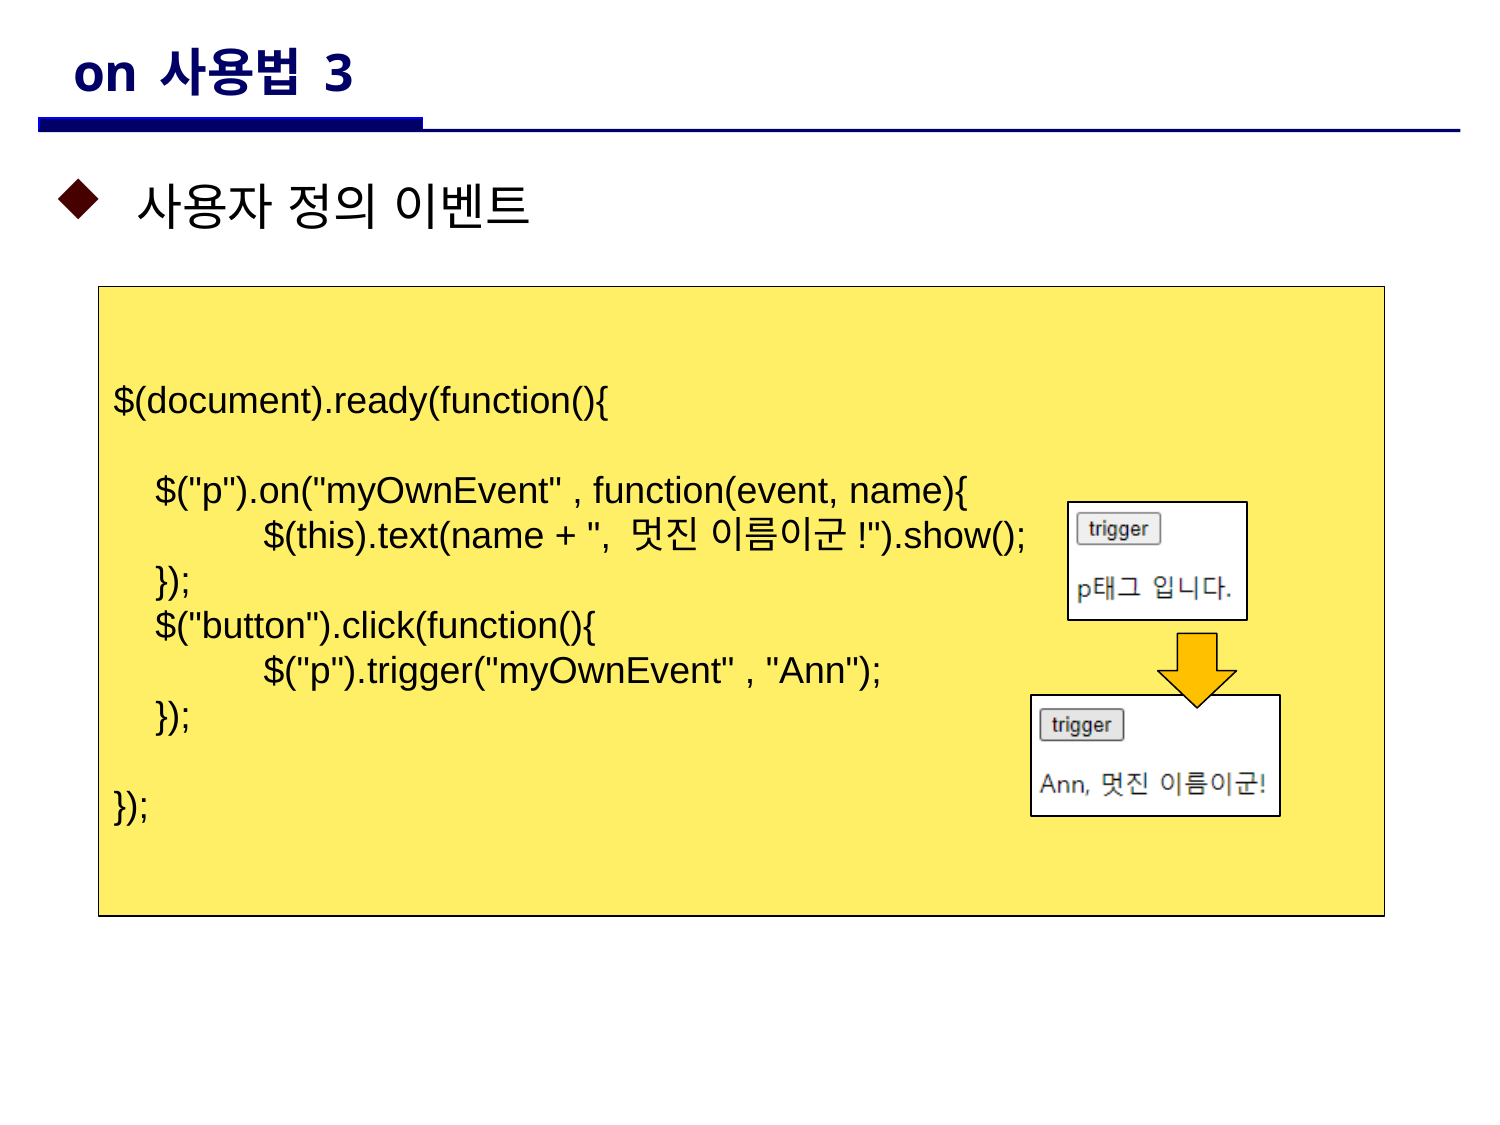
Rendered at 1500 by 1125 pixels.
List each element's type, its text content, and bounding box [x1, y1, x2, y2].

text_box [98, 286, 1385, 917]
title on 사용법 3 [58, 31, 1370, 110]
list 사용자 정의 이벤트 [38, 167, 1460, 994]
